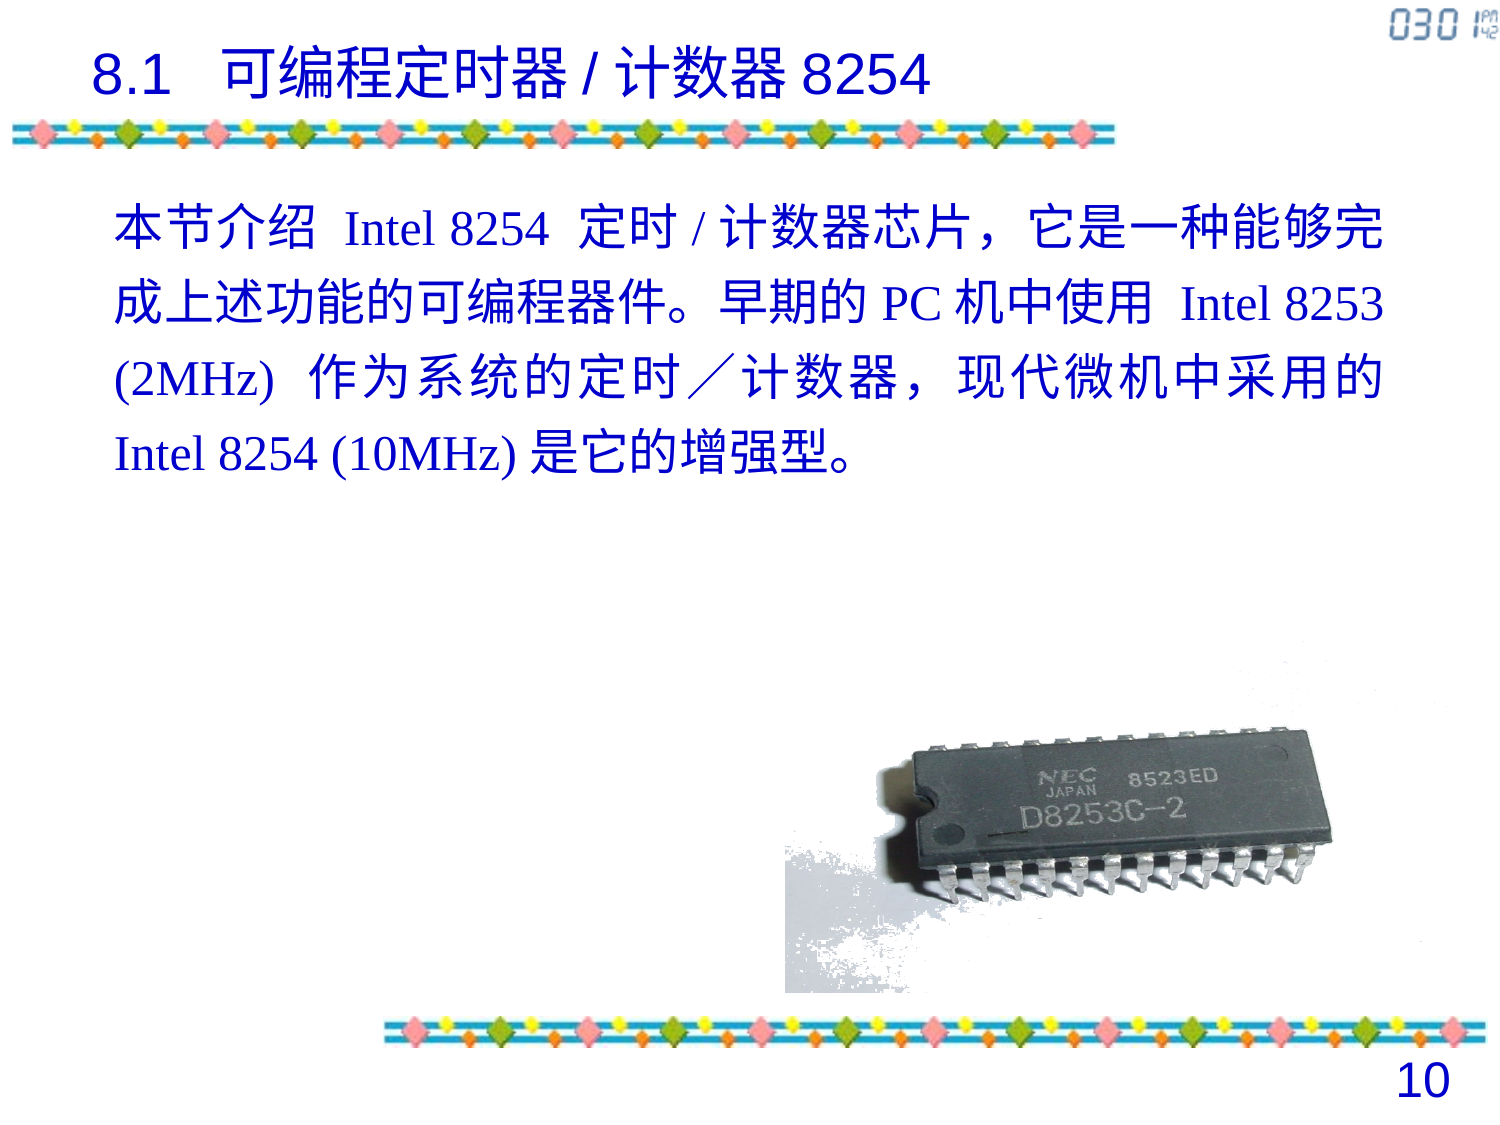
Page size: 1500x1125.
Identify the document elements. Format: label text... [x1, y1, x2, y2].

picture [785, 633, 1447, 993]
list 本节介绍 Intel 8254 定时/计数器芯片，它是一种能够完成上述功能的可编程器件。早期的PC机中使用 Intel 8253 (2MHz) 作为系统的定时／计数器，现代微机中采用的 Intel 8254 (10MHz)是它的增强型。 [98, 172, 1400, 504]
picture [1387, 0, 1500, 50]
picture [11, 119, 1117, 149]
picture [383, 1016, 1488, 1048]
title 8.1 可编程定时器/计数器8254 [76, 26, 1115, 114]
